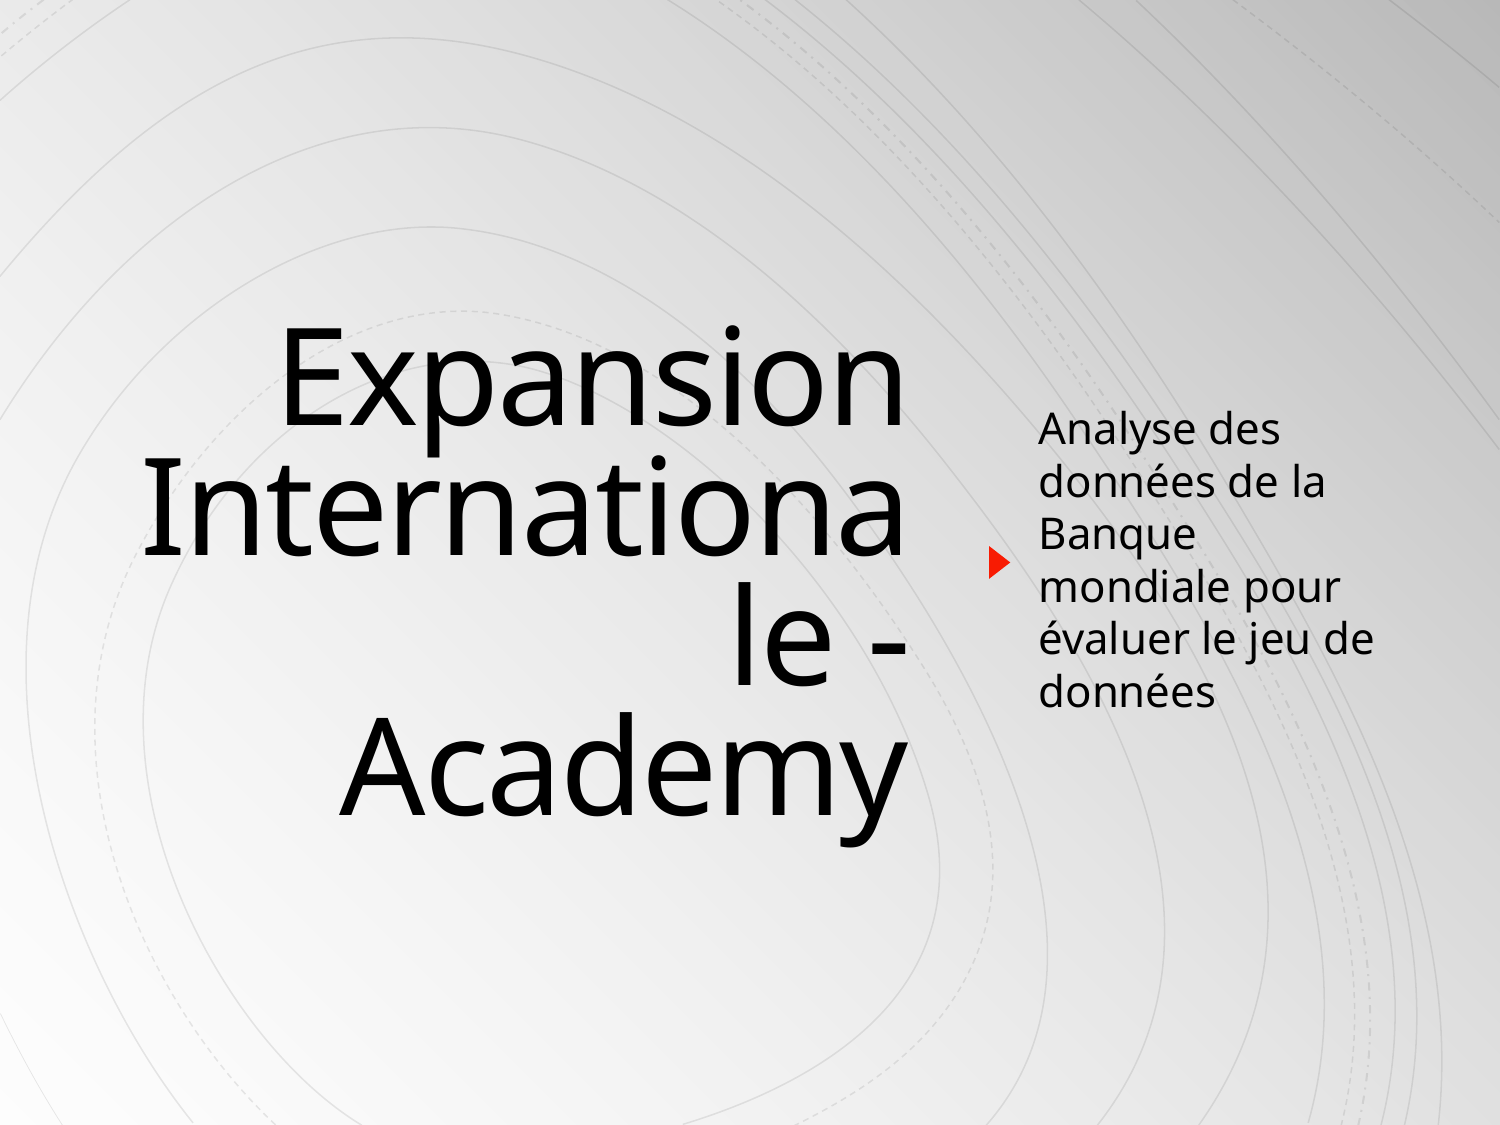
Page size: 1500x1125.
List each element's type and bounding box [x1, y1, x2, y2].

text_box [0, 0, 1500, 1125]
